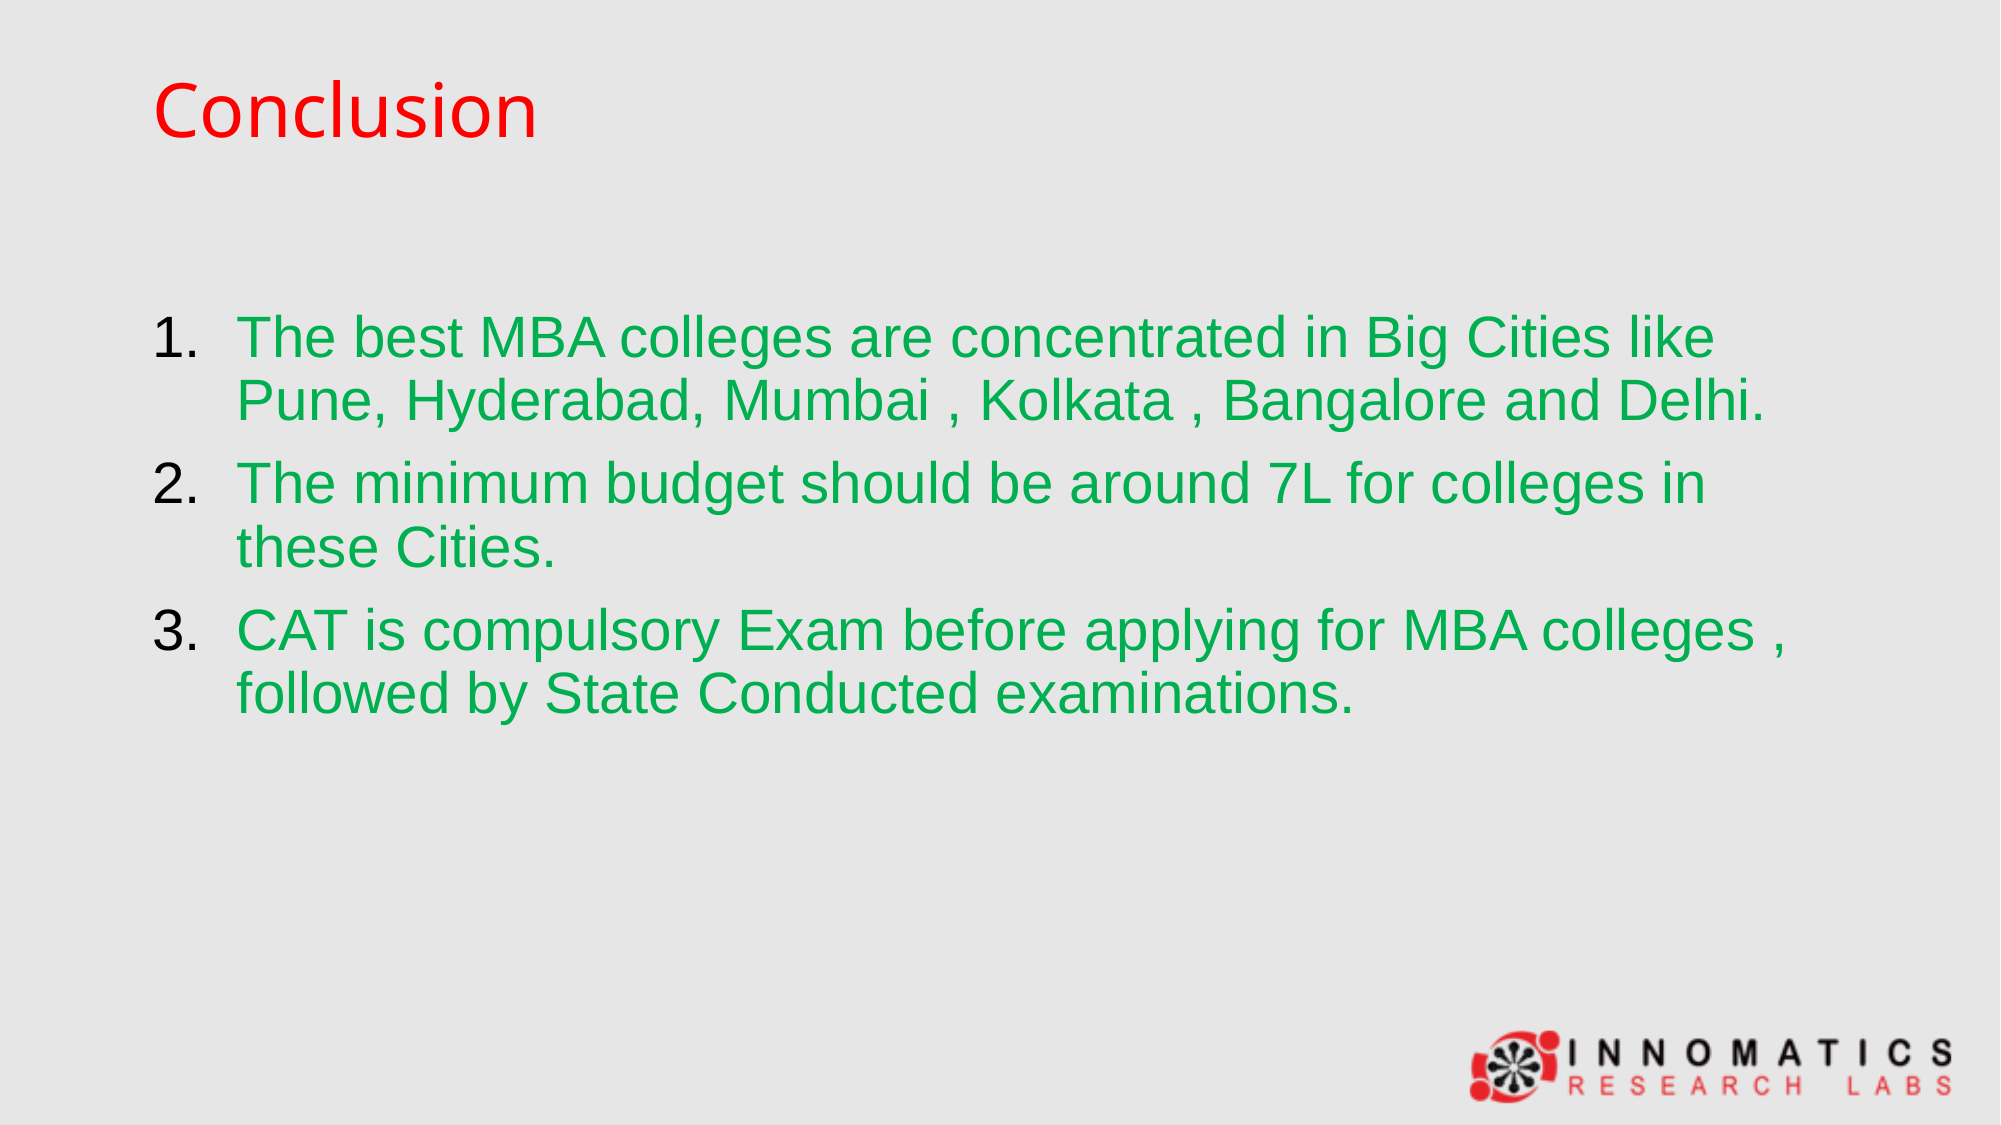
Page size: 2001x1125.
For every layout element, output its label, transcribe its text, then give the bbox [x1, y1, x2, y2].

picture [1445, 1014, 1975, 1125]
title Conclusion [137, 59, 1863, 278]
list The best MBA colleges are concentrated in Big Cities like Pune, Hyderabad, Mumbai , Kolkata , Bangalore and Delhi. The minimum budget should be around 7L for colleges in these Cities. CAT is compulsory Exam before applying for MBA colleges , followed by State Conducted examinations. [137, 299, 1863, 1014]
